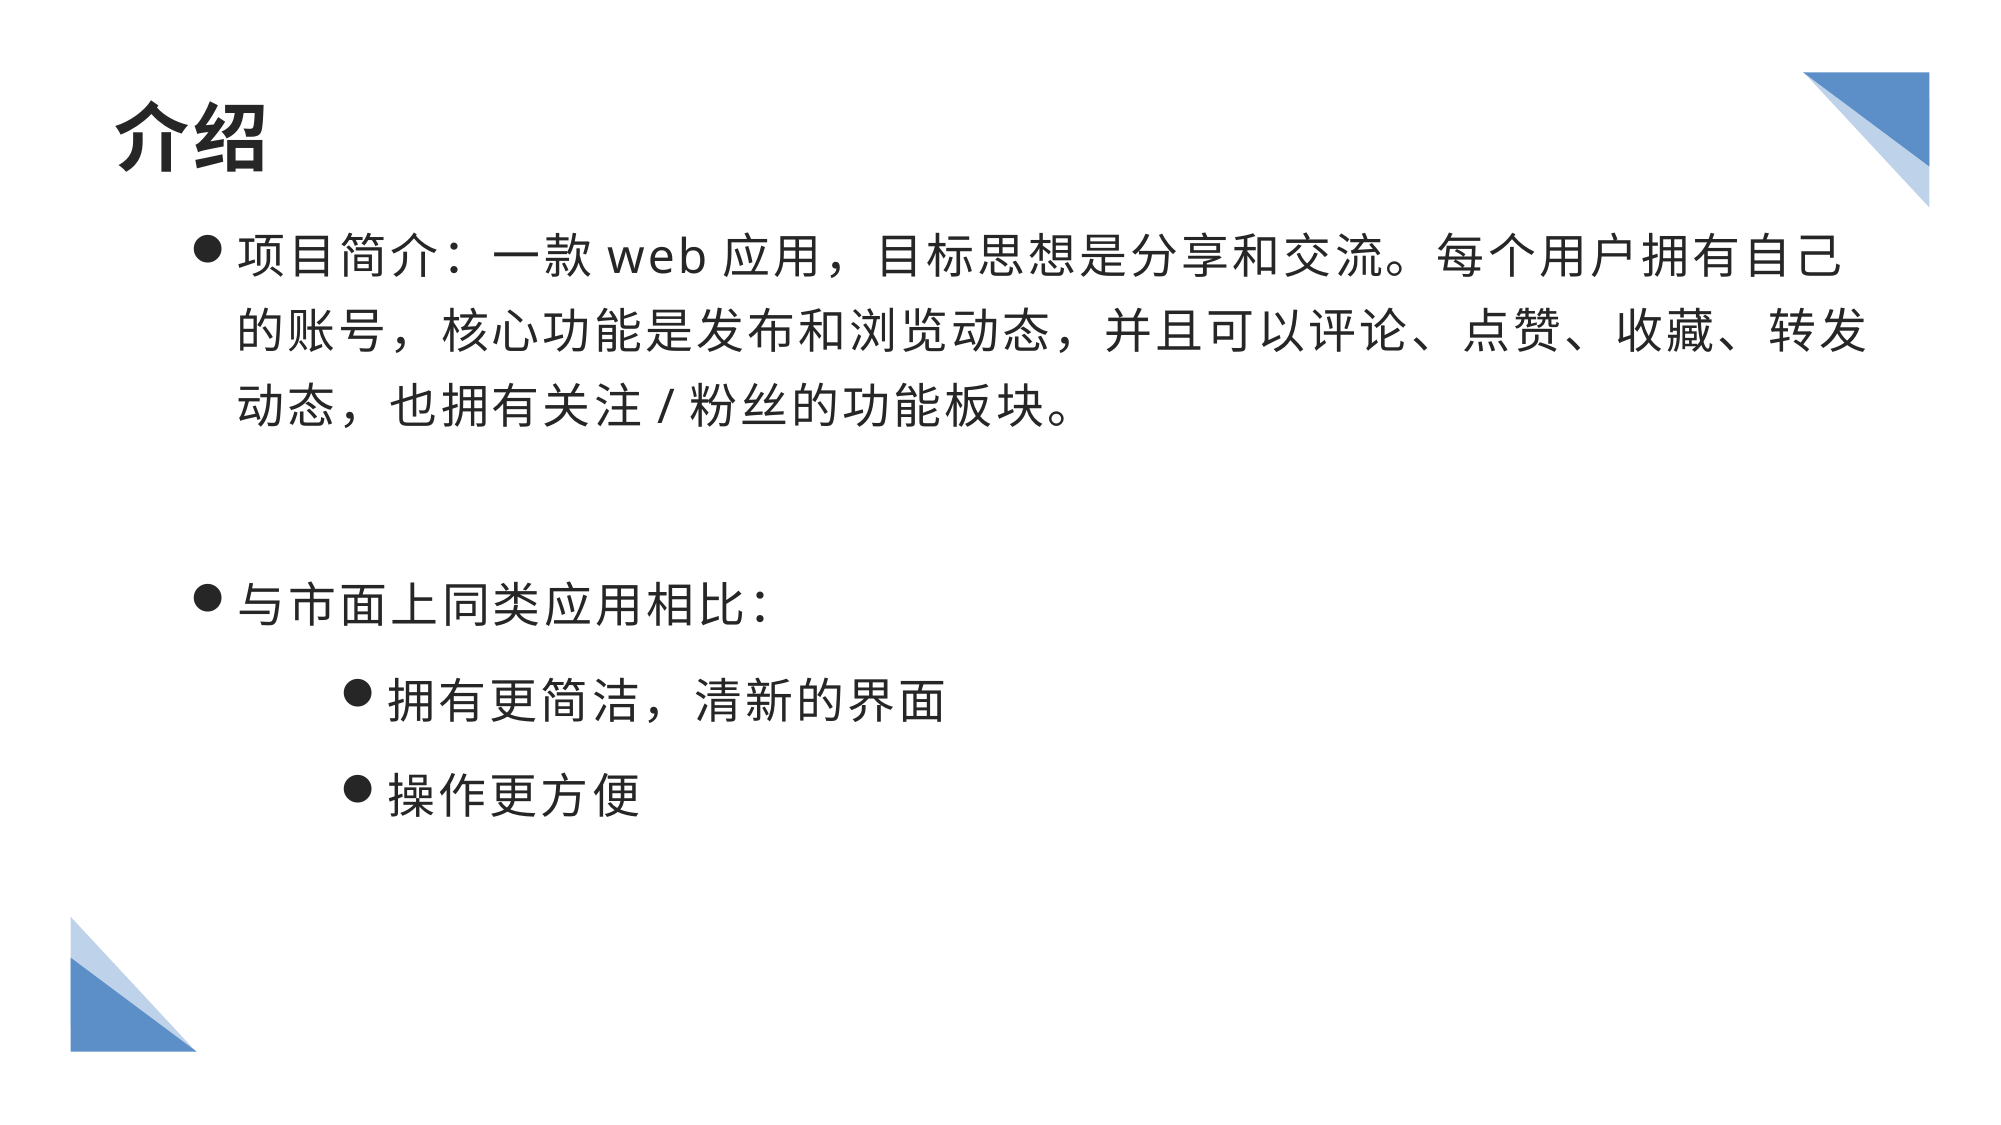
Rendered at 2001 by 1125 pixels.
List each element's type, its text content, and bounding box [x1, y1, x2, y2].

title 介绍 [98, 76, 1678, 195]
list 项目简介：一款web应用，目标思想是分享和交流。每个用户拥有自己的账号，核心功能是发布和浏览动态，并且可以评论、点赞、收藏、转发动态，也拥有关注/粉丝的功能板块。 与市面上同类应用相比： 拥有更简洁，清新的界面 操作更方便 [98, 208, 1904, 1022]
